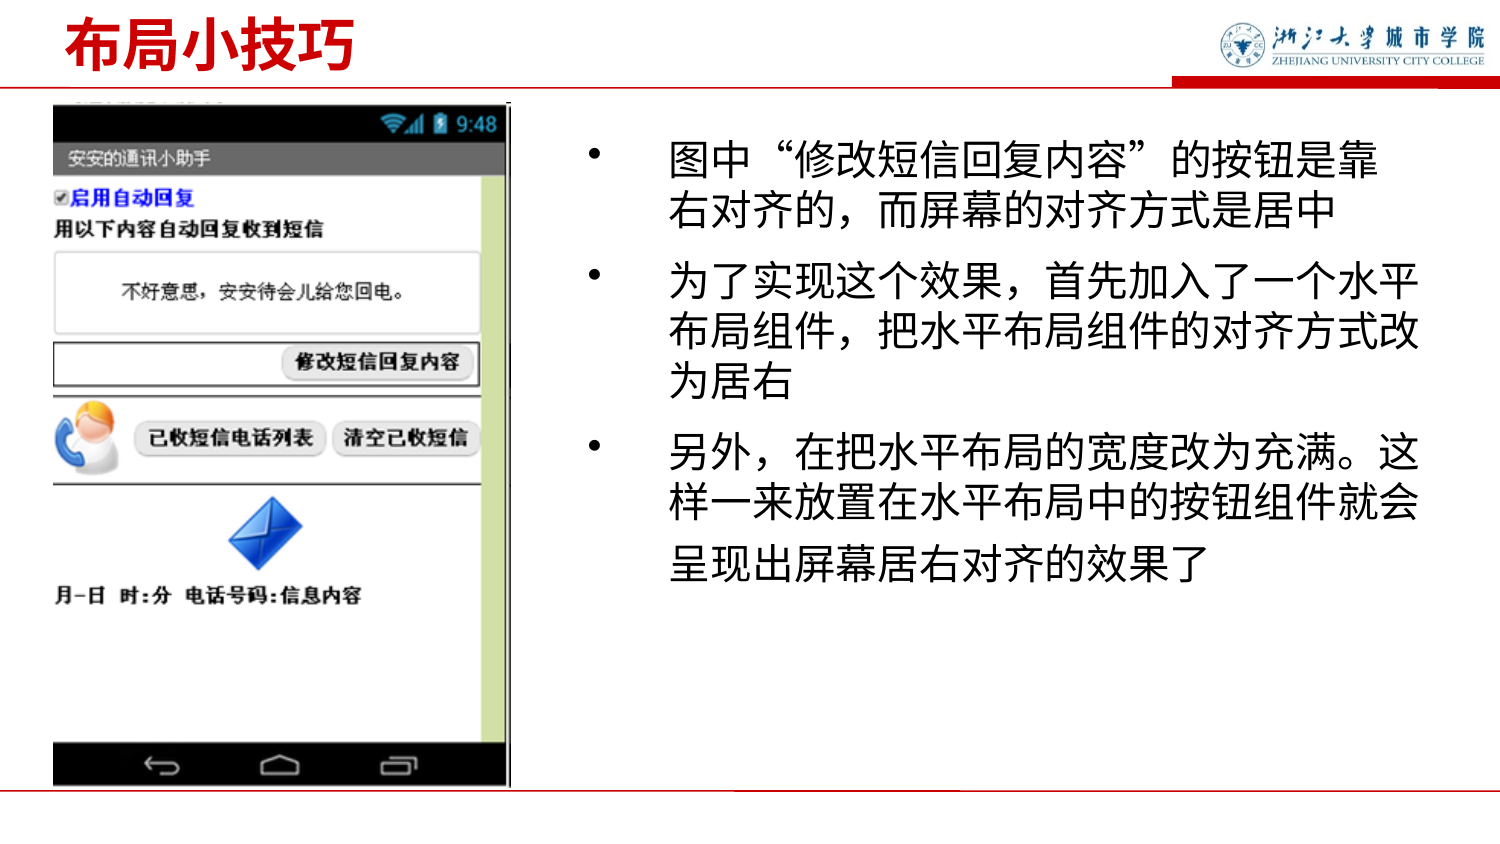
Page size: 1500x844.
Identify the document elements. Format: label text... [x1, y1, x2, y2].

title 布局小技巧 [49, 7, 1400, 80]
picture [1210, 5, 1497, 73]
picture [52, 102, 512, 789]
text_box 图中“修改短信回复内容”的按钮是靠右对齐的，而屏幕的对齐方式是居中 为了实现这个效果，首先加入了一个水平布局组件，把水平布局组件的对齐方式改为居右 另外，在把水平布局的宽度改为充满。这样一来放置在水平布局中的按钮组件就会呈现出屏幕居右对齐的效果了 [572, 126, 1436, 384]
